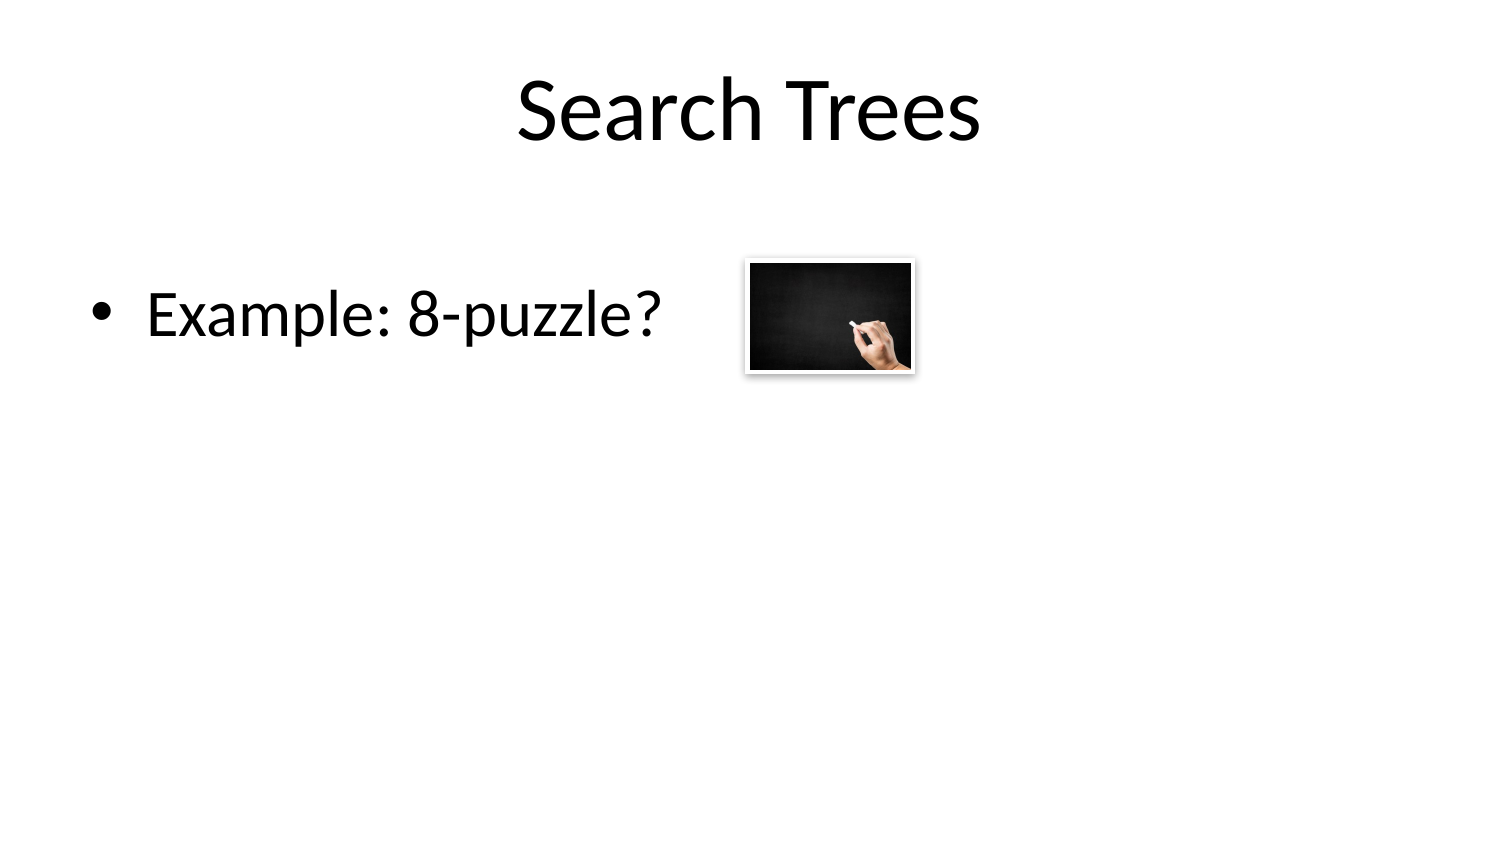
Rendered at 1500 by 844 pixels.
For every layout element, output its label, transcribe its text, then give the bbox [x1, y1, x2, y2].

list Example: 8-puzzle? [75, 262, 1425, 754]
picture [749, 262, 911, 370]
title Search Trees [75, 33, 1425, 175]
